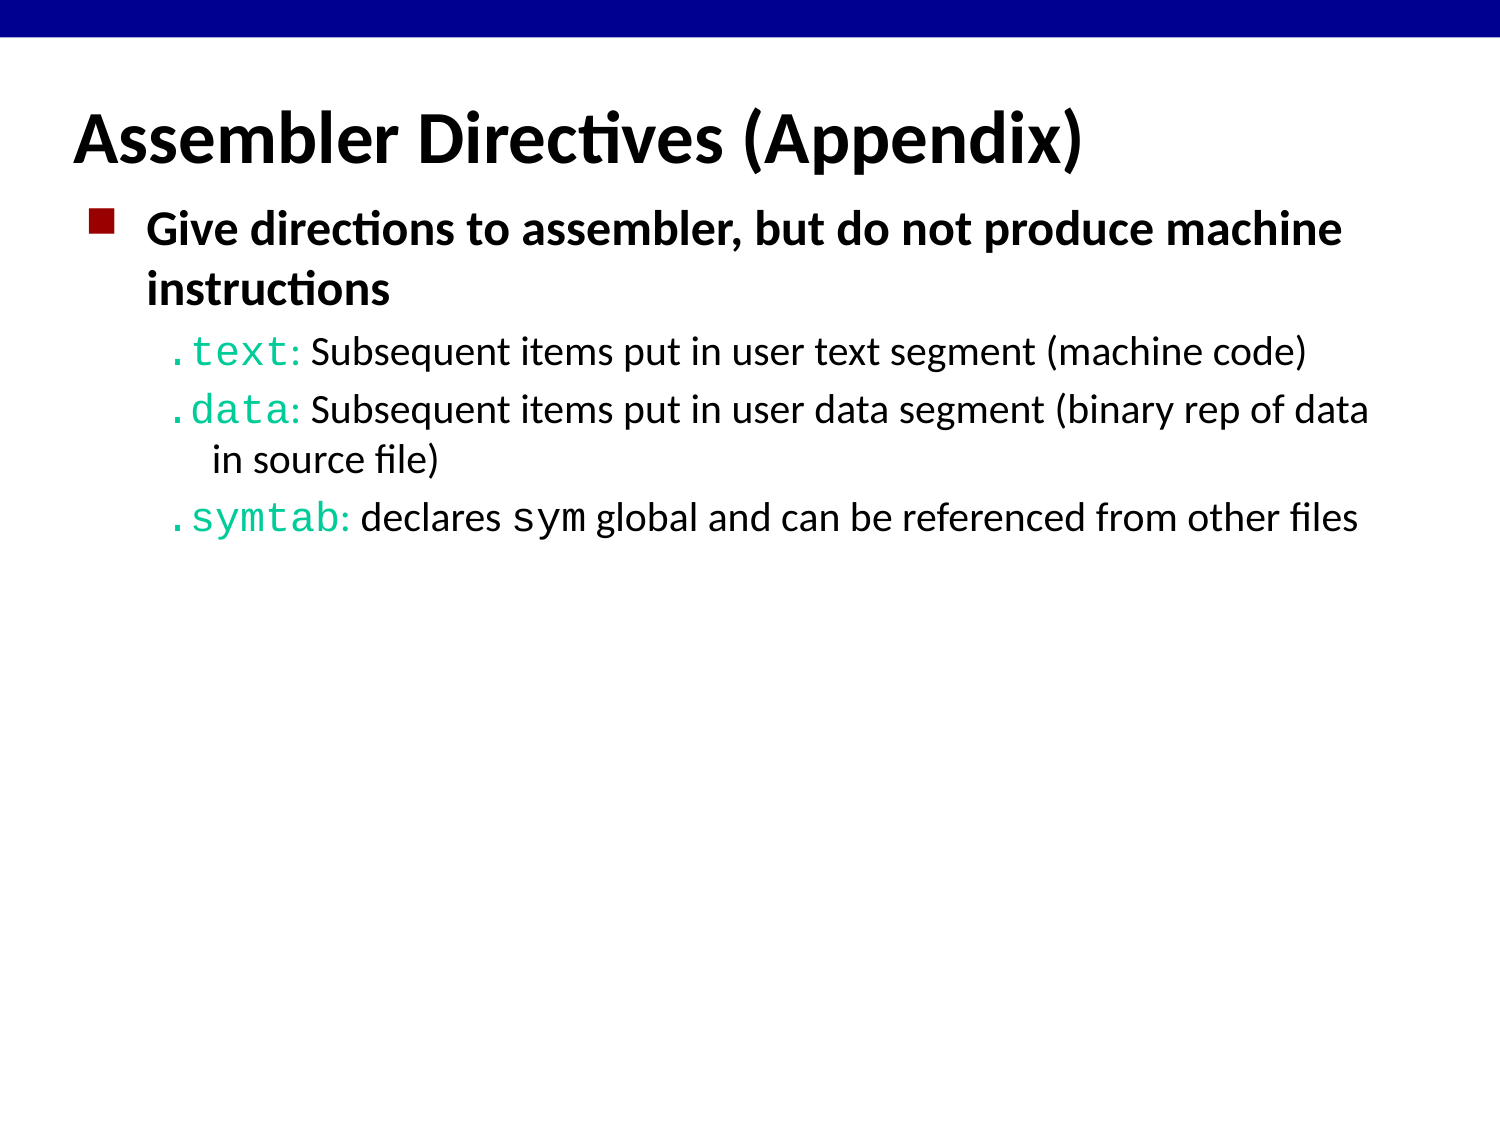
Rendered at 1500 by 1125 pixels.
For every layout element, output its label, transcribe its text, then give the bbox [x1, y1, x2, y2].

title Assembler Directives (Appendix) [58, 71, 1305, 197]
list Give directions to assembler, but do not produce machine instructions .text: Subsequent items put in user text segment (machine code) .data: Subsequent items put in user data segment (binary rep of data in source file) .symtab: declares sym global and can be referenced from other files [74, 187, 1426, 1053]
